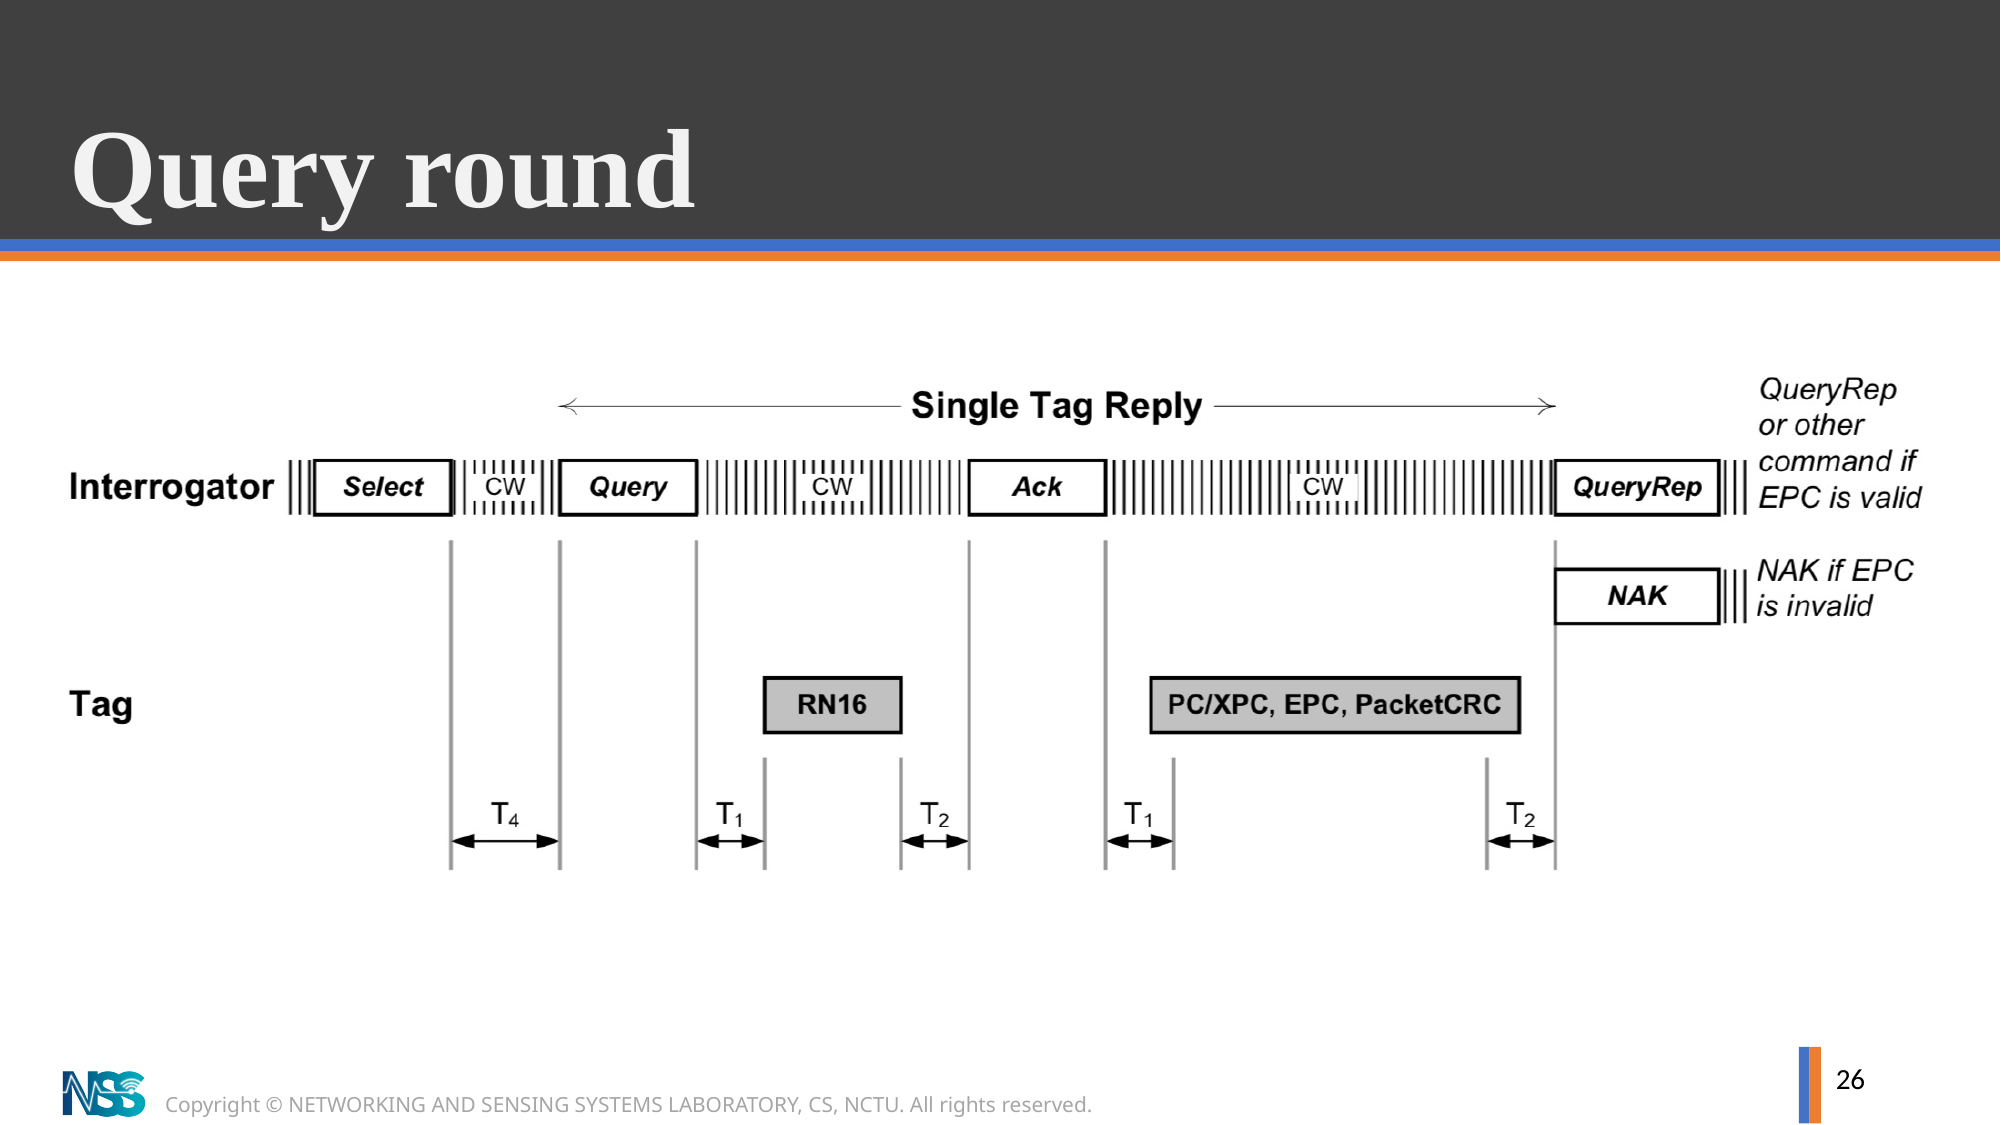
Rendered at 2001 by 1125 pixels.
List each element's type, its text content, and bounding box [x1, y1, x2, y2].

title Query round [55, 56, 1945, 240]
picture [50, 347, 1949, 939]
slide_number 26 [1821, 1046, 1945, 1107]
picture [55, 1067, 151, 1125]
